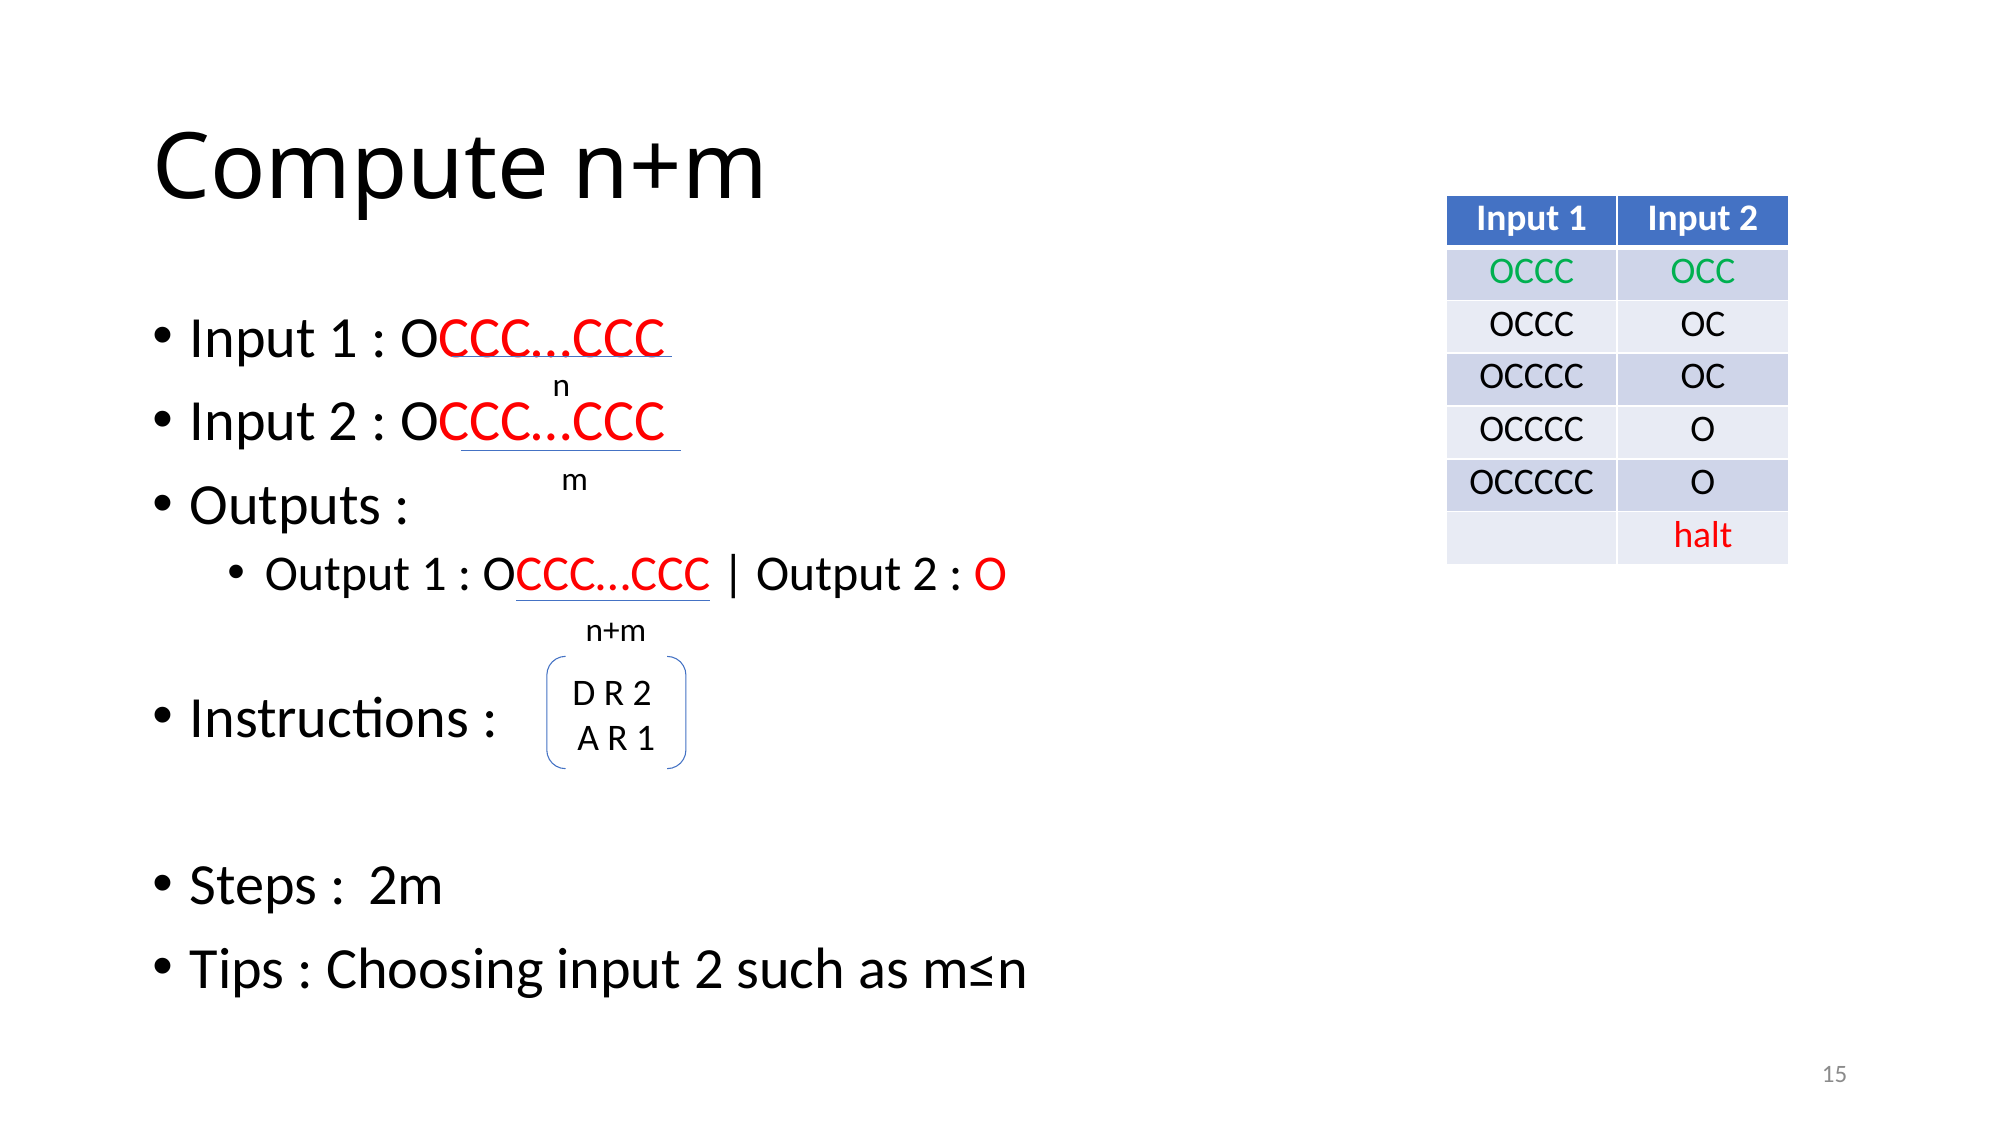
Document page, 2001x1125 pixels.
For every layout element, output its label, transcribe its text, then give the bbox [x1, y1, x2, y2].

table_cell OCCCC [1447, 354, 1616, 405]
table_cell OC [1618, 301, 1788, 352]
table_header Input 1 [1447, 196, 1616, 245]
table_cell O [1618, 407, 1788, 458]
table_cell OCC [1618, 250, 1788, 300]
table_cell OCCC [1447, 301, 1616, 352]
text_box D R 2 A R 1 [546, 655, 687, 770]
table_cell OCCCC [1447, 407, 1616, 458]
slide_number 15 [1412, 1042, 1863, 1103]
table_cell OCCC [1447, 250, 1616, 300]
table_cell OCCCCC [1447, 460, 1616, 511]
table_header Input 2 [1618, 196, 1788, 245]
table_cell [1447, 512, 1616, 564]
title Compute n+m [137, 59, 1863, 278]
text_box m [546, 451, 595, 505]
table_cell halt [1618, 512, 1788, 564]
table_cell OC [1618, 354, 1788, 405]
table_cell O [1618, 460, 1788, 511]
text_box n+m [570, 601, 710, 656]
list Input 1 : OCCC…CCC Input 2 : OCCC…CCC Outputs : Output 1 : OCCC…CCC | Output 2 : O Instructions : Steps : 2m Tips : Choosing input 2 such as m≤n [137, 299, 1863, 1014]
text_box n [537, 357, 586, 411]
